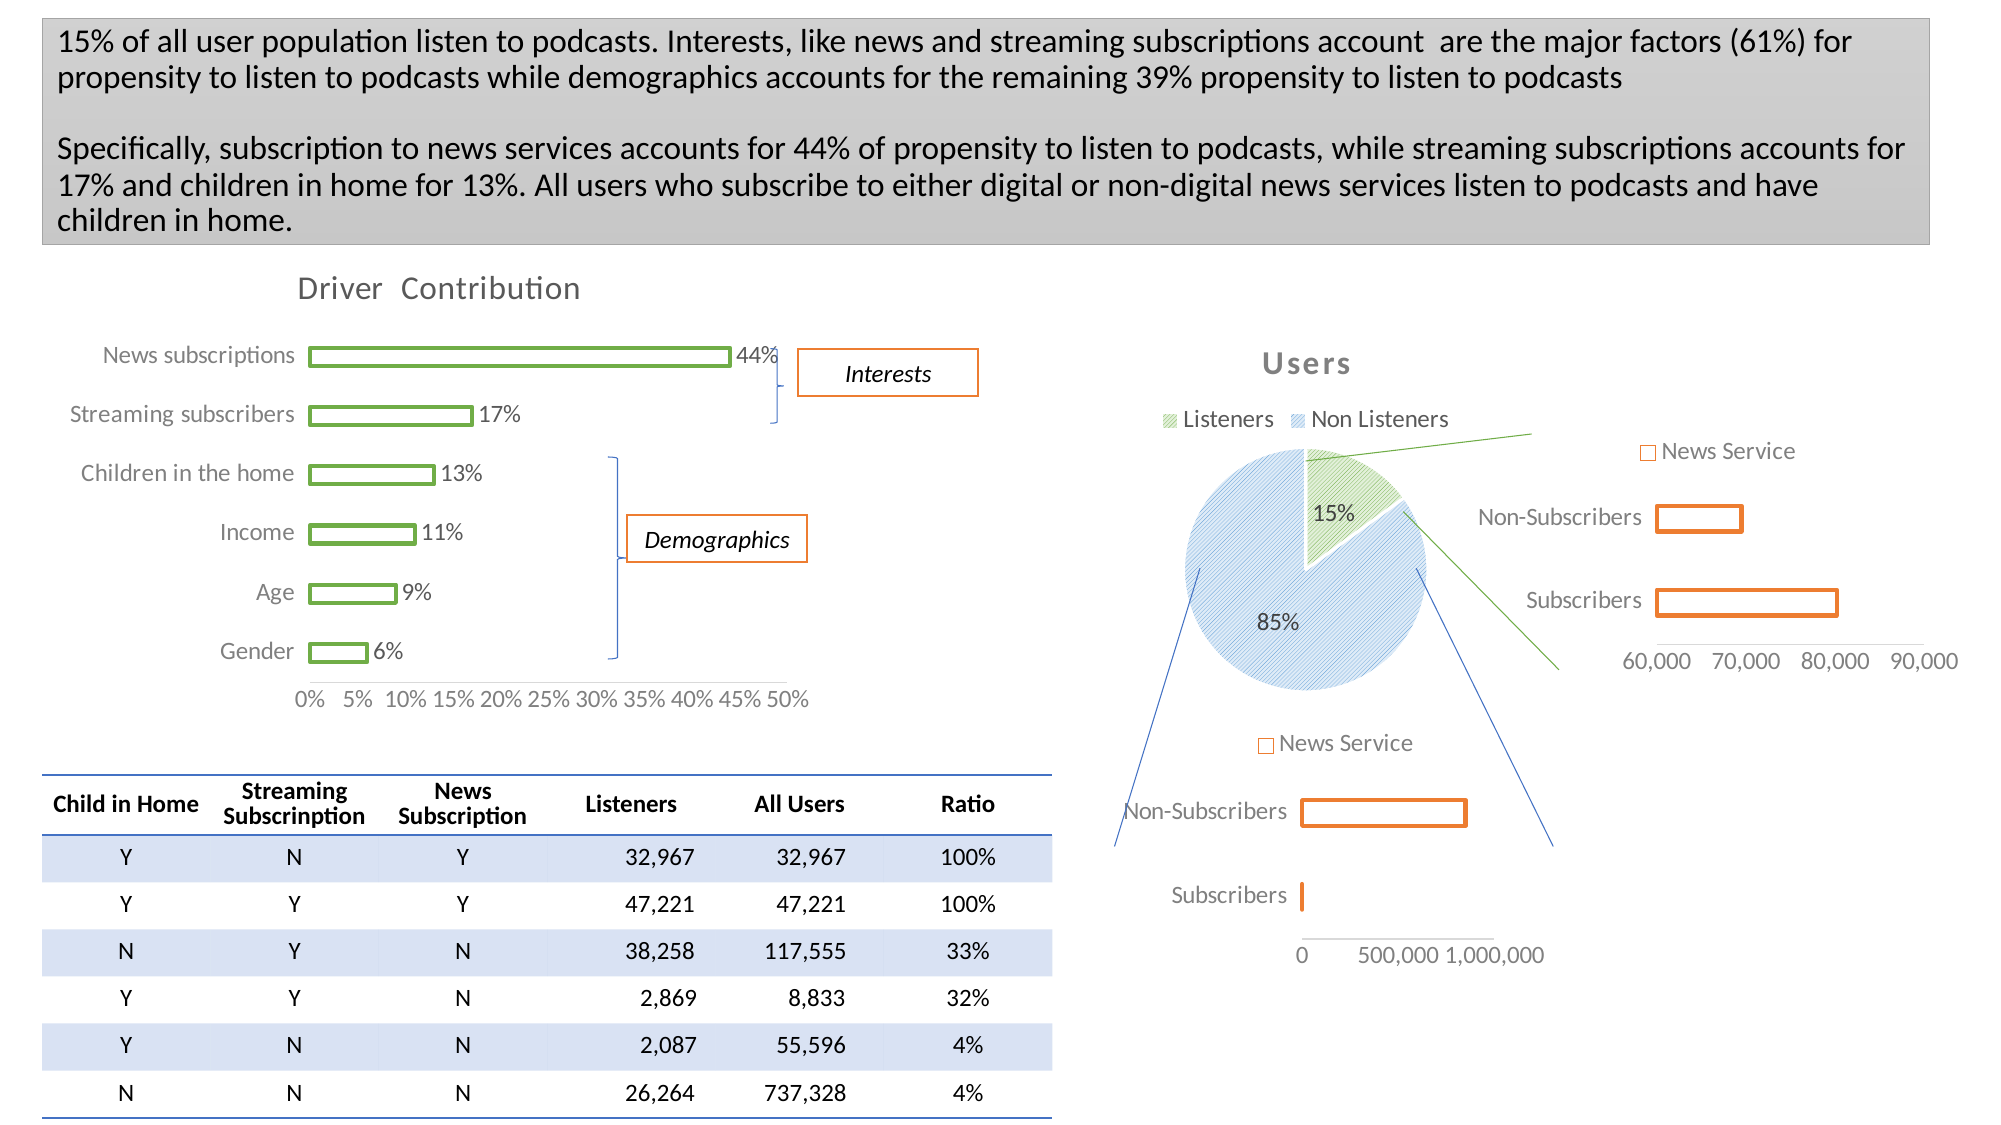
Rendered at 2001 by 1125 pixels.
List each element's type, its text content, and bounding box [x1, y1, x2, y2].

table_cell N [42, 1071, 210, 1117]
table_cell 4% [884, 1071, 1052, 1117]
table_cell Y [42, 836, 210, 882]
table_cell 32% [884, 976, 1052, 1023]
table_cell 737,328 [716, 1071, 884, 1117]
table_cell 2,087 [547, 1023, 716, 1071]
table_header News Subscription [379, 776, 547, 834]
table_header Listeners [547, 776, 716, 834]
table_header Child in Home [42, 776, 210, 834]
table_cell Y [210, 976, 379, 1023]
table_cell Y [42, 976, 210, 1023]
table_cell 32,967 [547, 836, 716, 882]
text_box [1114, 568, 1200, 847]
table_header Ratio [884, 776, 1052, 834]
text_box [1416, 568, 1554, 847]
table_cell Y [42, 882, 210, 929]
table_cell 4% [884, 1023, 1052, 1071]
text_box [1305, 433, 1532, 461]
table_cell Y [379, 882, 547, 929]
text_box Interests [825, 348, 979, 397]
table_cell Y [42, 1023, 210, 1071]
table_cell 47,221 [547, 882, 716, 929]
table_cell 117,555 [716, 929, 884, 976]
table_cell 2,869 [547, 976, 716, 1023]
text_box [1403, 511, 1560, 670]
table_cell N [210, 1071, 379, 1117]
table_cell Y [210, 882, 379, 929]
table_cell N [379, 1071, 547, 1117]
table_cell Y [210, 929, 379, 976]
table_header Streaming Subscrinption [210, 776, 379, 834]
table_cell 8,833 [716, 976, 884, 1023]
table_cell 26,264 [547, 1071, 716, 1117]
title 15% of all user population listen to podcasts. Interests, like news and streaming subscriptions account are the major factors (61%) for propensity to listen to podcasts while demographics accounts for the remaining 39% propensity to listen to podcasts Specifically, subscription to news services accounts for 44% of propensity to listen to podcasts, while streaming subscriptions accounts for 17% and children in home for 13%. All users who subscribe to either digital or non-digital news services listen to podcasts and have children in home. [42, 18, 1930, 245]
table_cell N [210, 836, 379, 882]
table_cell 32,967 [716, 836, 884, 882]
table_cell Y [379, 836, 547, 882]
chart [1052, 323, 1969, 700]
table_cell 33% [884, 929, 1052, 976]
table_cell 100% [884, 882, 1052, 929]
chart [1114, 718, 1554, 975]
table_cell N [42, 929, 210, 976]
table_cell N [379, 976, 547, 1023]
table_cell N [210, 1023, 379, 1071]
table_cell 38,258 [547, 929, 716, 976]
chart [54, 247, 825, 724]
table_cell N [379, 929, 547, 976]
table_cell N [379, 1023, 547, 1071]
table_header All Users [716, 776, 884, 834]
table_cell 100% [884, 836, 1052, 882]
table_cell 55,596 [716, 1023, 884, 1071]
table_cell 47,221 [716, 882, 884, 929]
